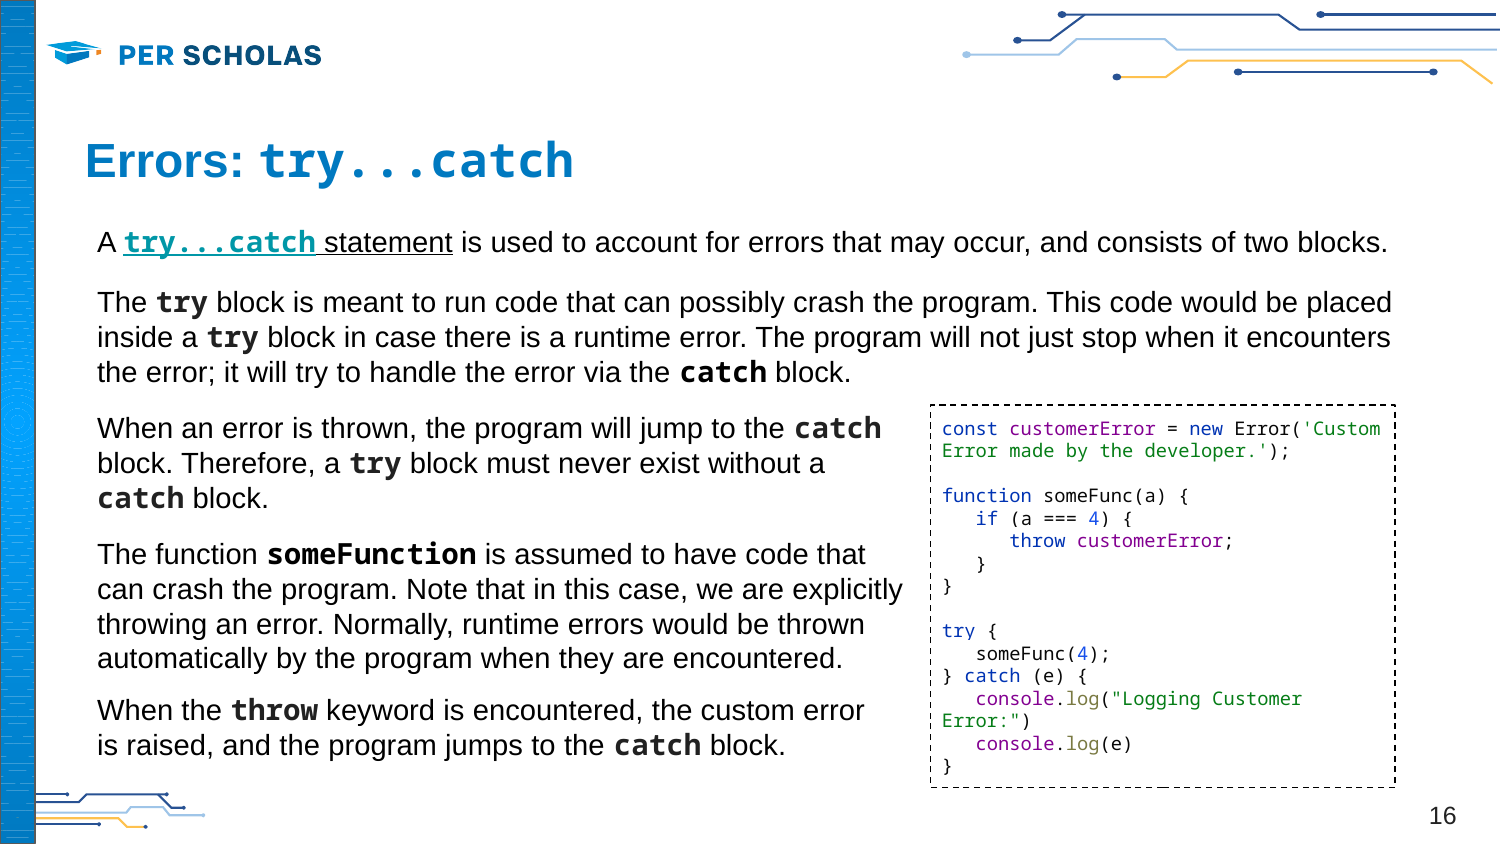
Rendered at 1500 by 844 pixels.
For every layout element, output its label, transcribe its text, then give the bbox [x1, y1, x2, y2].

slide_number ‹#› [1395, 768, 1491, 836]
text_box const customerError = new Error('Custom Error made by the developer.'); function someFunc(a) { if (a === 4) { throw customerError; } } try { someFunc(4); } catch (e) { console.log("Logging Customer Error:") console.log(e) } [930, 405, 1396, 788]
title Errors: try...catch [73, 114, 1406, 202]
picture [36, 17, 339, 83]
list A try...catch statement is used to account for errors that may occur, and consists of two blocks. The try block is meant to run code that can possibly crash the program. This code would be placed inside a try block in case there is a runtime error. The program will not just stop when it encounters the error; it will try to handle the error via the catch block. When an error is thrown, the program will jump to the catch block. Therefore, a try block must never exist without a catch block. The function someFunction is assumed to have code that can crash the program. Note that in this case, we are explicitly throwing an error. Normally, runtime errors would be thrown automatically by the program when they are encountered. When the throw keyword is encountered, the custom error is raised, and the program jumps to the catch block. [85, 211, 1429, 769]
